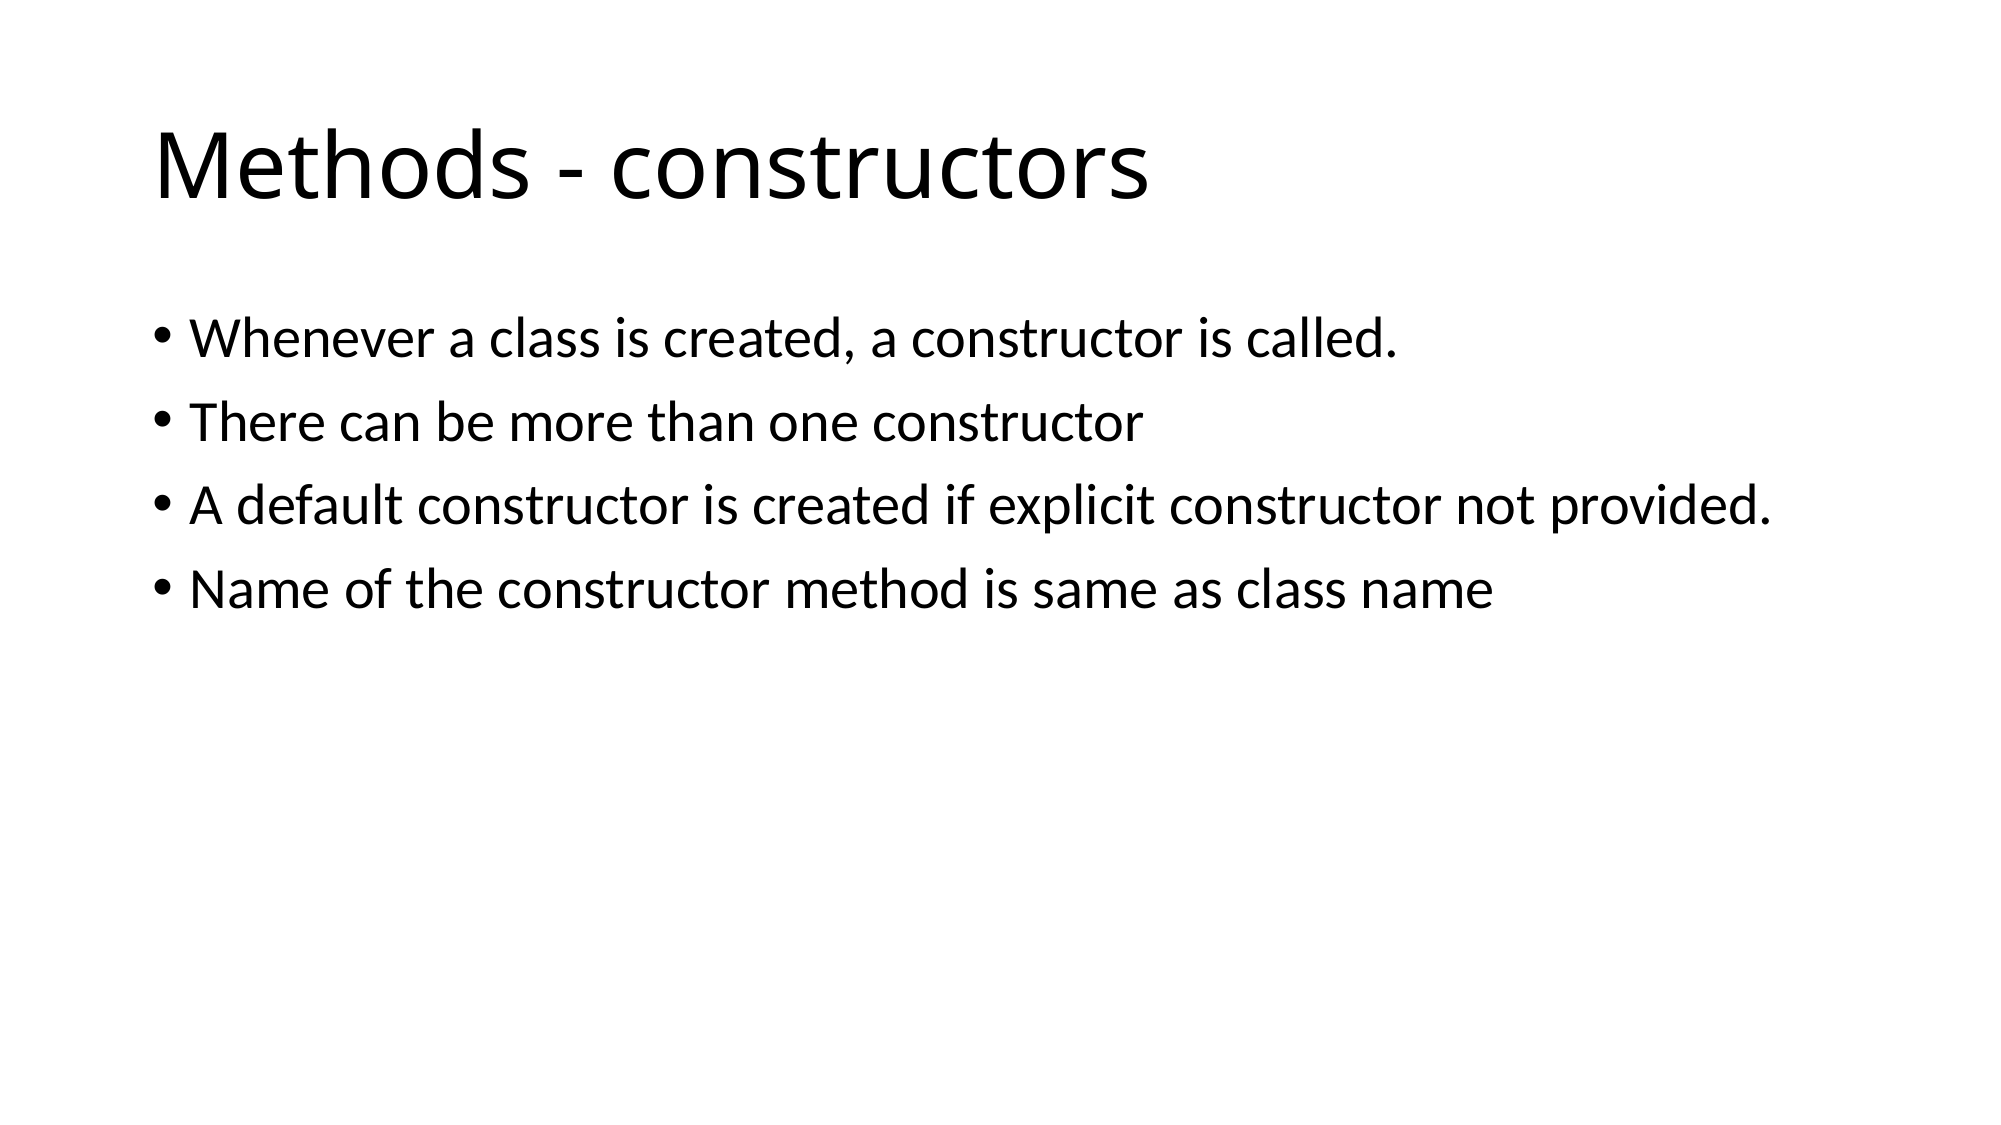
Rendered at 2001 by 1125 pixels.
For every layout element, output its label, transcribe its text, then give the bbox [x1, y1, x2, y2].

list Whenever a class is created, a constructor is called. There can be more than one constructor A default constructor is created if explicit constructor not provided. Name of the constructor method is same as class name [137, 299, 1863, 1014]
title Methods - constructors [137, 59, 1863, 278]
